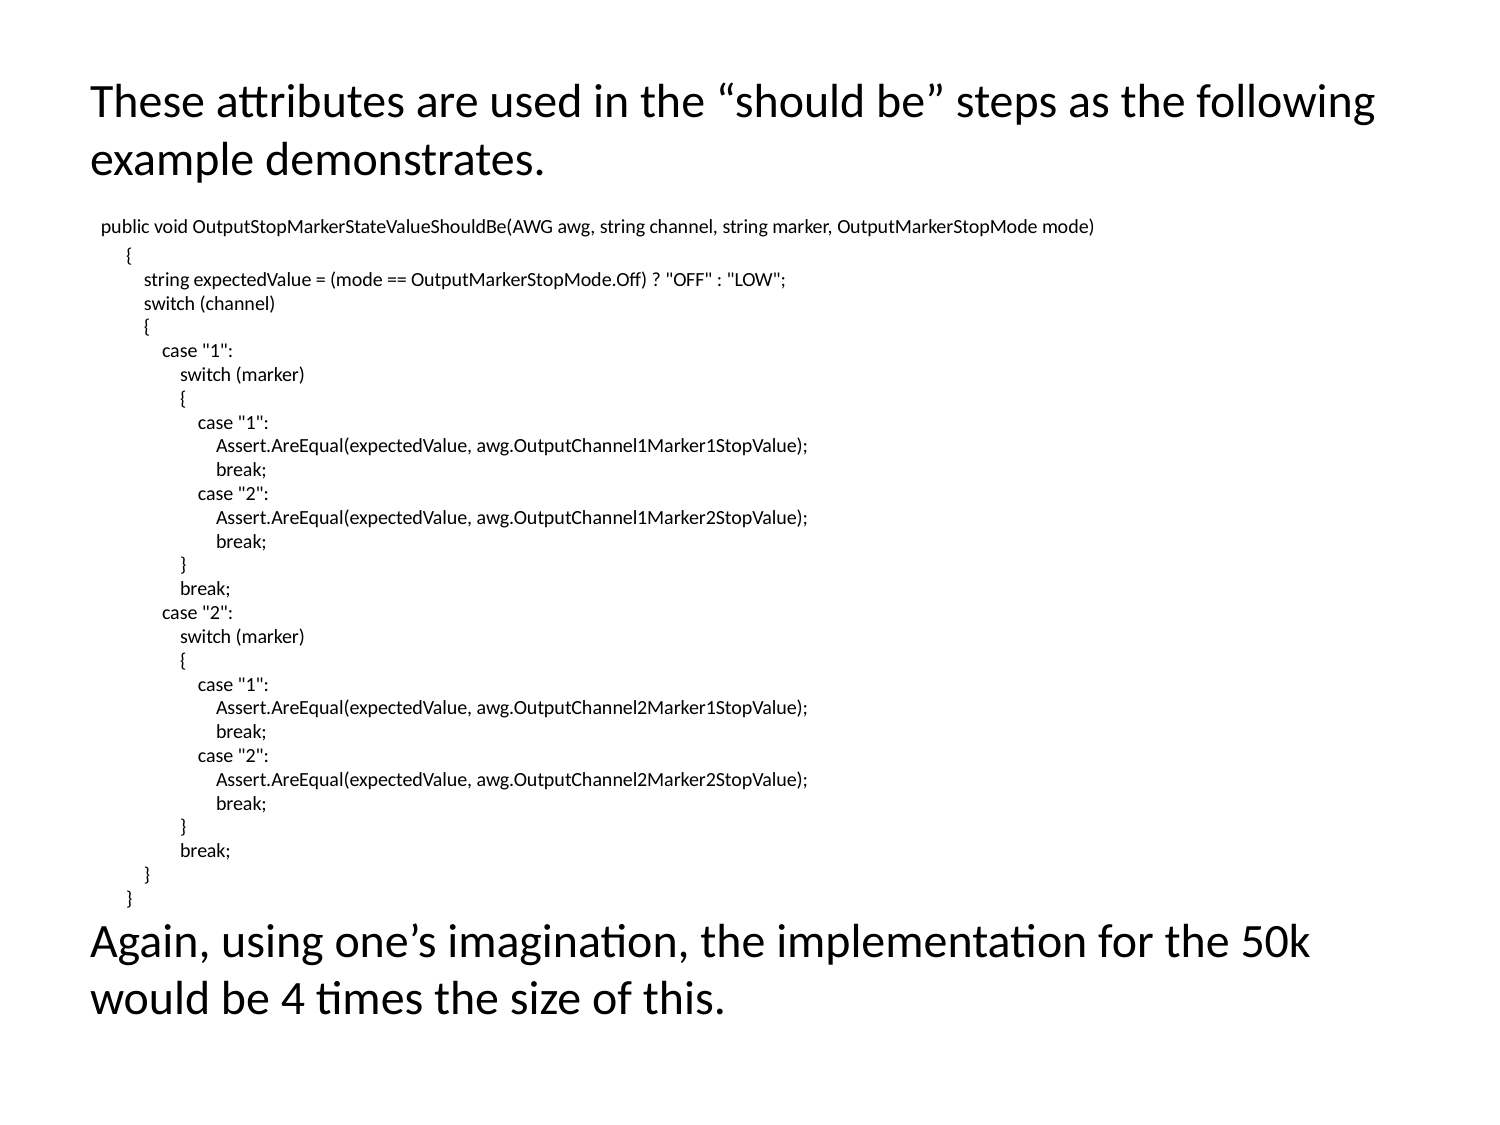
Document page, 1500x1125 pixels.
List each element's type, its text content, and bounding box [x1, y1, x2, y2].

list These attributes are used in the “should be” steps as the following example demonstrates. public void OutputStopMarkerStateValueShouldBe(AWG awg, string channel, string marker, OutputMarkerStopMode mode) { string expectedValue = (mode == OutputMarkerStopMode.Off) ? "OFF" : "LOW"; switch (channel) { case "1": switch (marker) { case "1": Assert.AreEqual(expectedValue, awg.OutputChannel1Marker1StopValue); break; case "2": Assert.AreEqual(expectedValue, awg.OutputChannel1Marker2StopValue); break; } break; case "2": switch (marker) { case "1": Assert.AreEqual(expectedValue, awg.OutputChannel2Marker1StopValue); break; case "2": Assert.AreEqual(expectedValue, awg.OutputChannel2Marker2StopValue); break; } break; } } Again, using one’s imagination, the implementation for the 50k would be 4 times the size of this. [75, 62, 1425, 1038]
